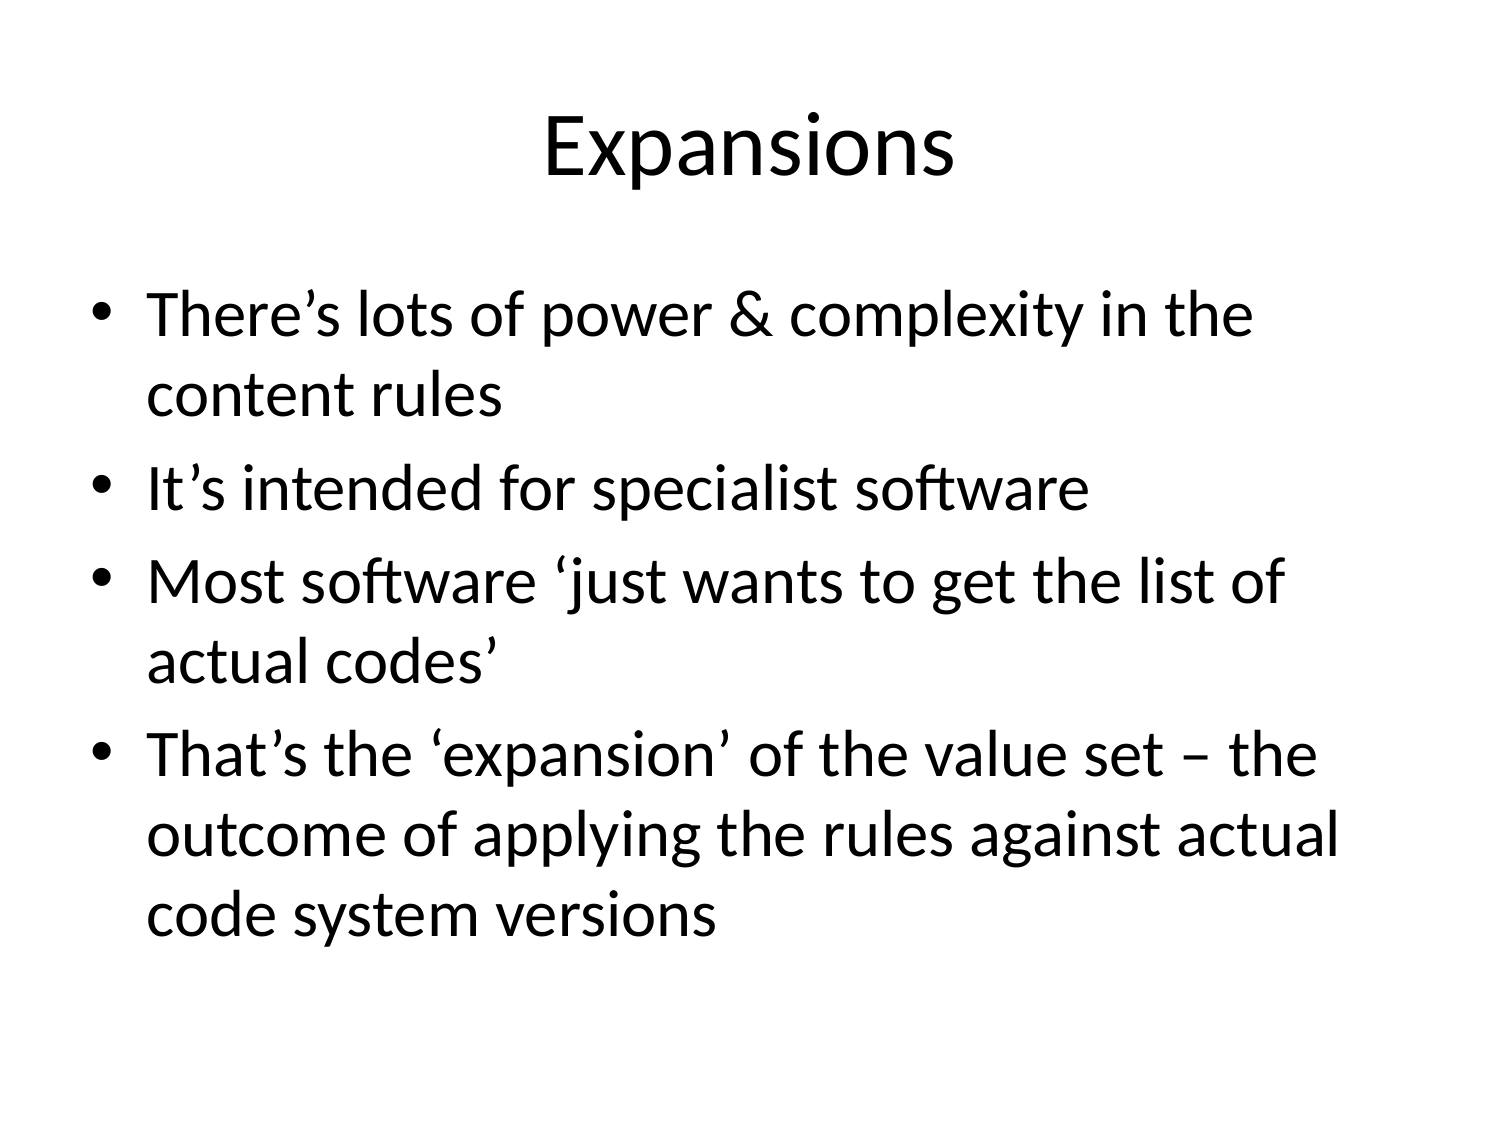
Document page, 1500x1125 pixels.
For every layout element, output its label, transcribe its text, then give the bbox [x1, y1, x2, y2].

list There’s lots of power & complexity in the content rules It’s intended for specialist software Most software ‘just wants to get the list of actual codes’ That’s the ‘expansion’ of the value set – the outcome of applying the rules against actual code system versions [75, 262, 1425, 1005]
title Expansions [75, 45, 1425, 233]
